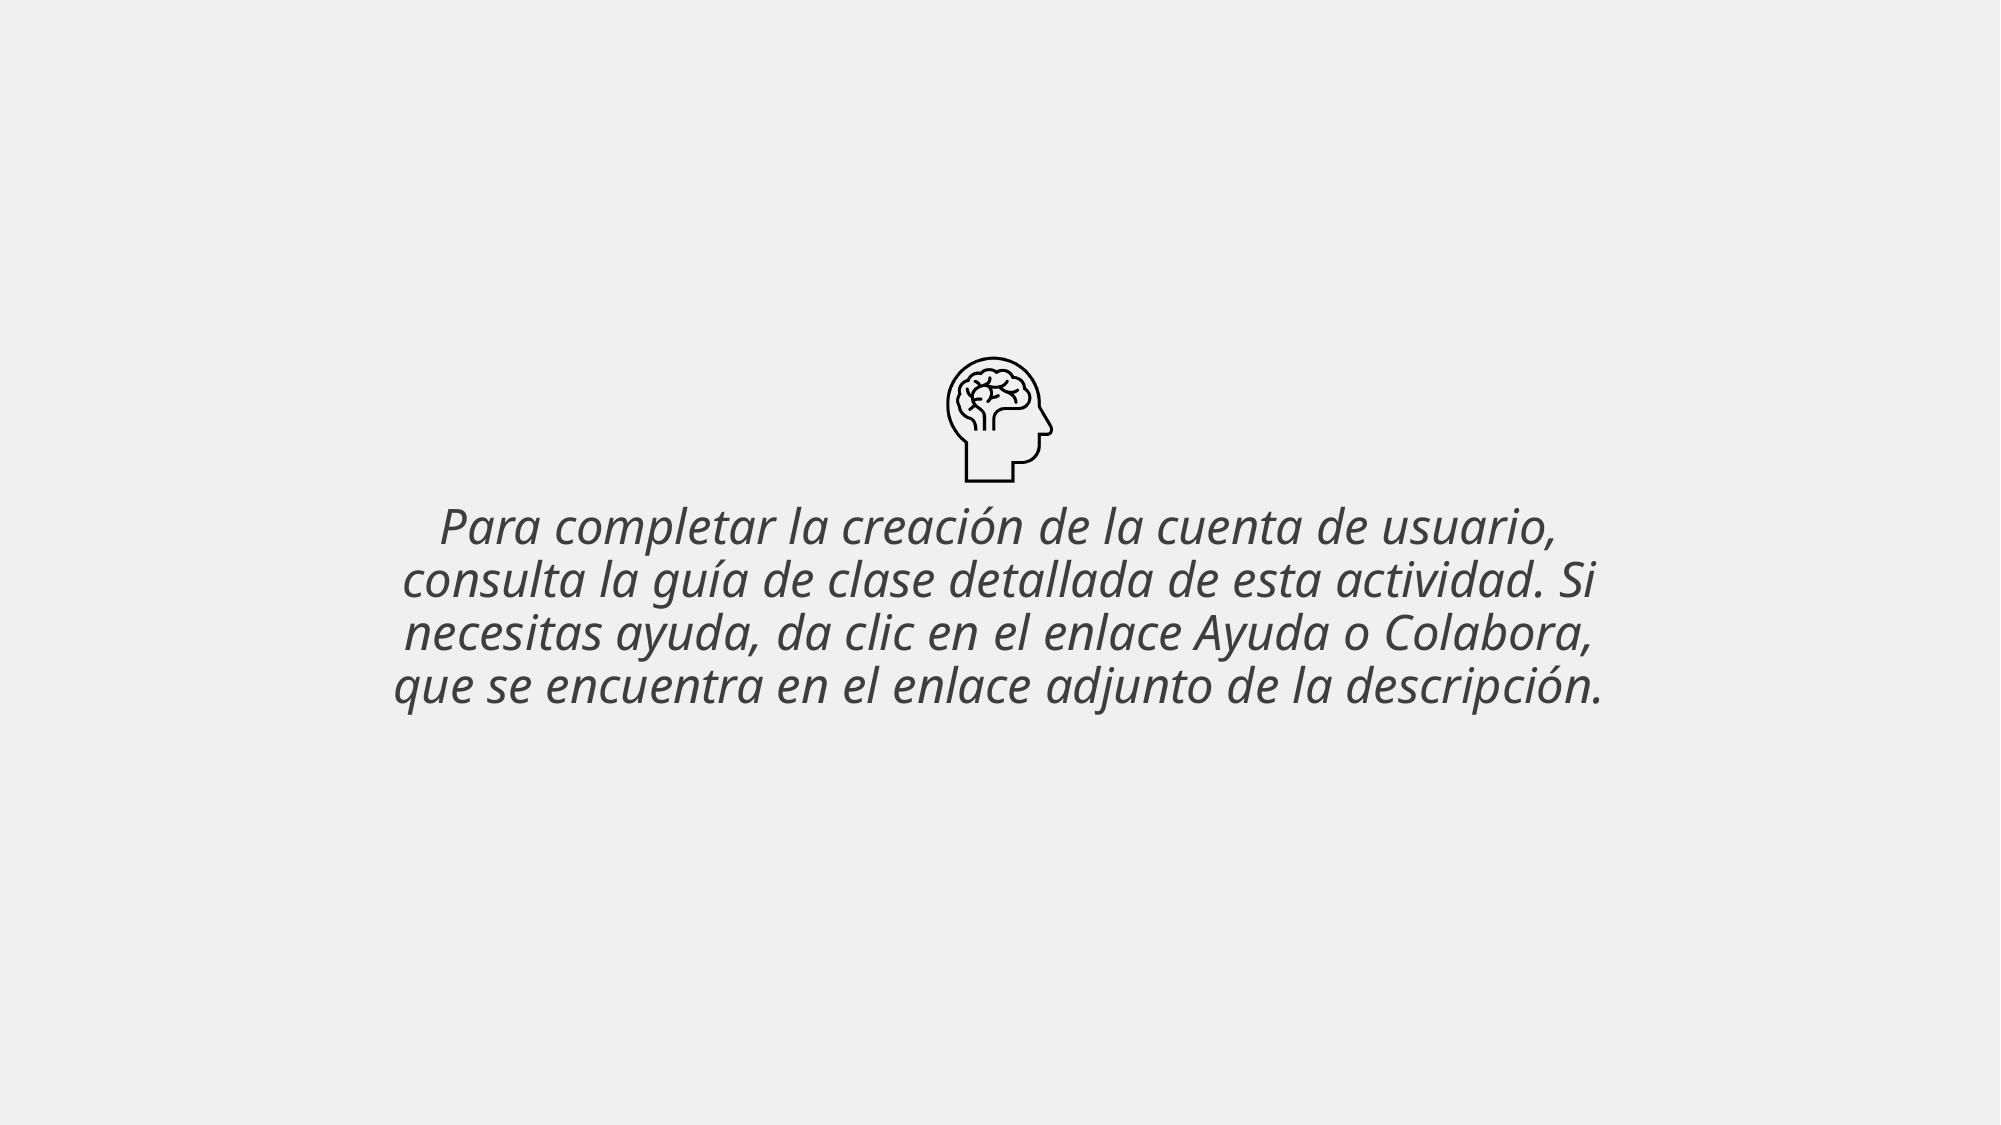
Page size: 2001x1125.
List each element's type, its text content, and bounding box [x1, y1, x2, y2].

title Para completar la creación de la cuenta de usuario, consulta la guía de clase detallada de esta actividad. Si necesitas ayuda, da clic en el enlace Ayuda o Colabora, que se encuentra en el enlace adjunto de la descripción. [365, 495, 1635, 725]
picture [924, 344, 1075, 495]
